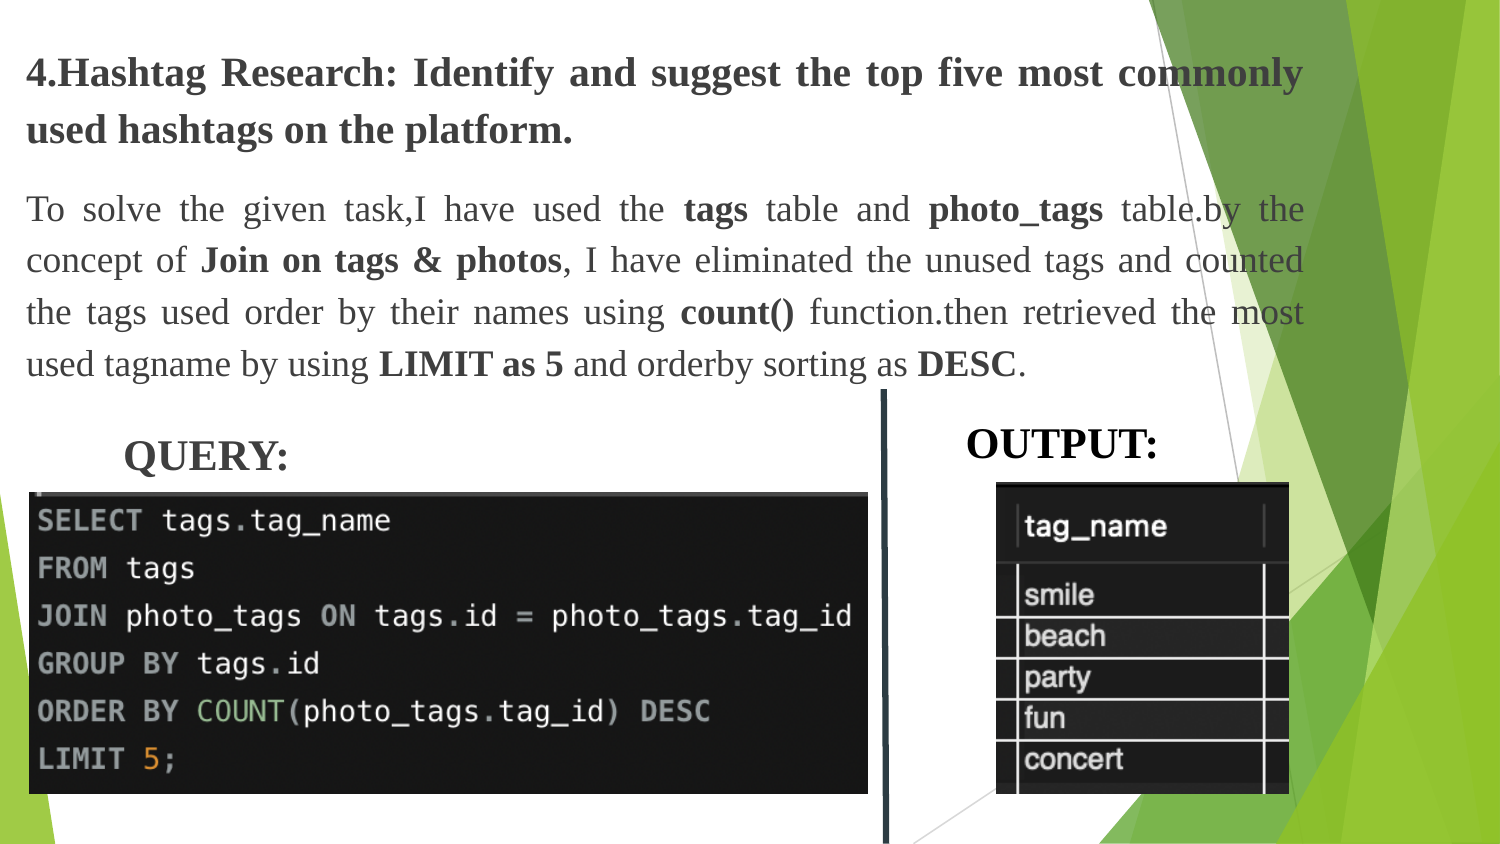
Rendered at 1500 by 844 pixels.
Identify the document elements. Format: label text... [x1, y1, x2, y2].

text_box QUERY: [108, 411, 450, 490]
text_box 4.Hashtag Research: Identify and suggest the top five most commonly used hashtags on the platform. To solve the given task,I have used the tags table and photo_tags table.by the concept of Join on tags & photos, I have eliminated the unused tags and counted the tags used order by their names using count() function.then retrieved the most used tagname by using LIMIT as 5 and orderby sorting as DESC. [11, 21, 1320, 400]
picture [29, 492, 868, 794]
text_box OUTPUT: [950, 399, 1443, 482]
picture [996, 482, 1289, 794]
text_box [883, 388, 887, 844]
